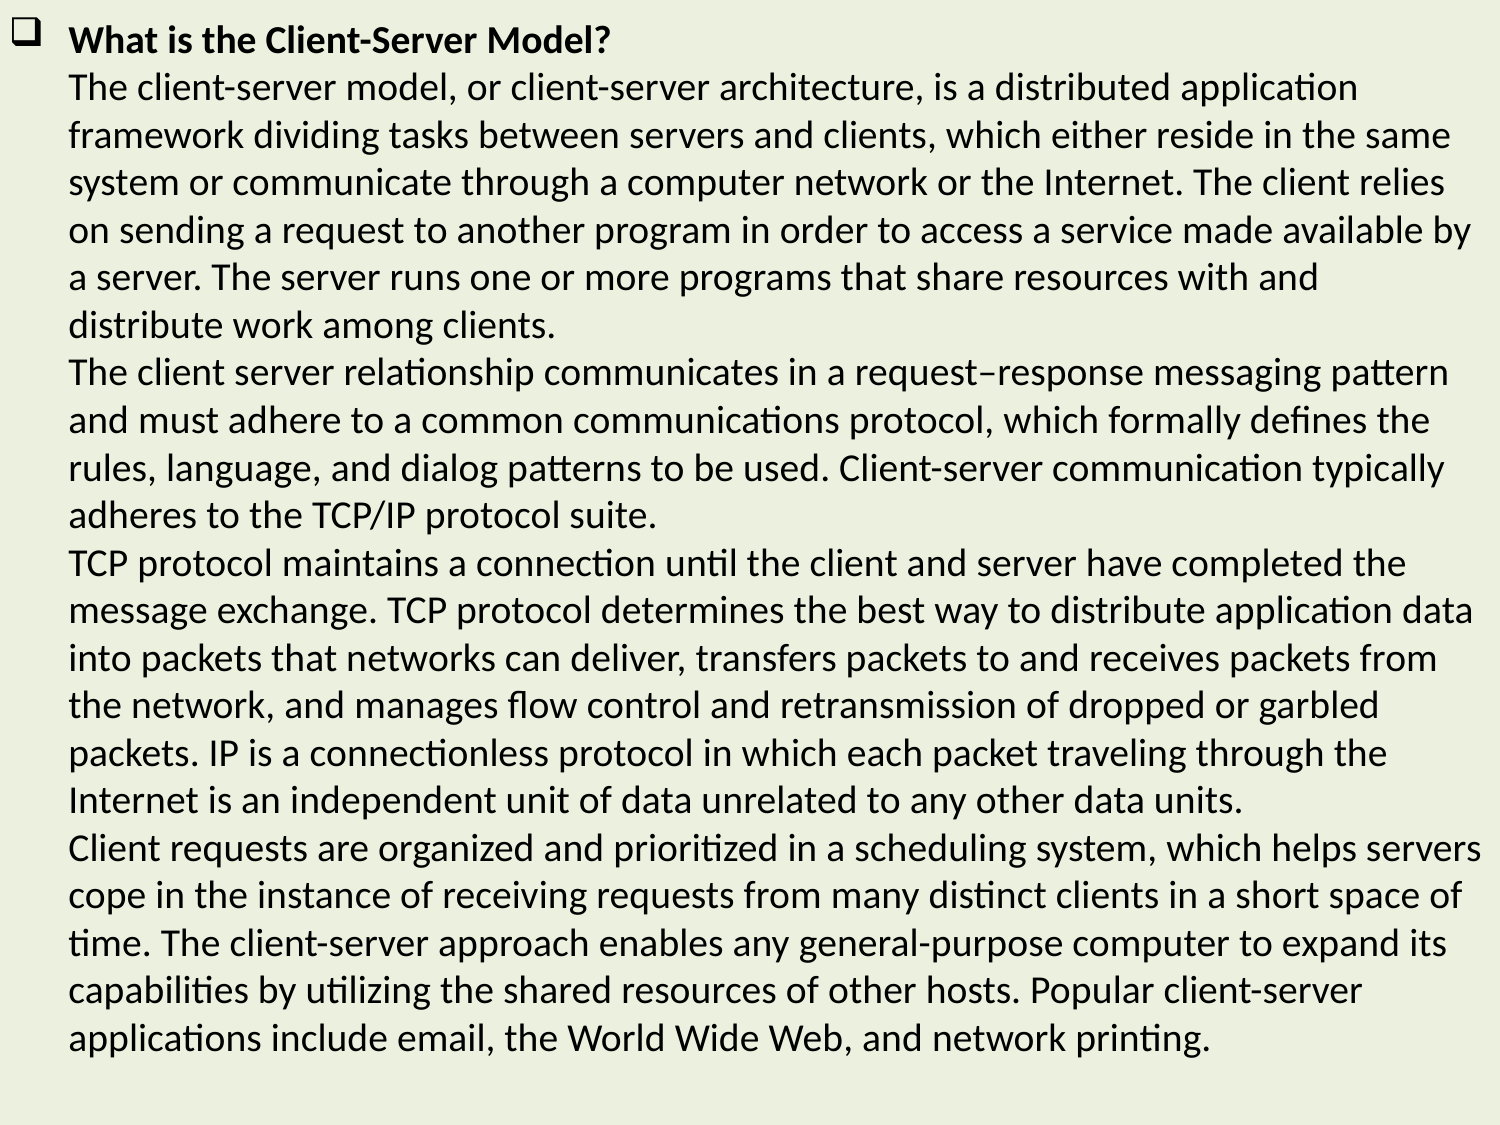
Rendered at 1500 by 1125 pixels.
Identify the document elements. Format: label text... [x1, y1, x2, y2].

title What is the Client-Server Model? The client-server model, or client-server architecture, is a distributed application framework dividing tasks between servers and clients, which either reside in the same system or communicate through a computer network or the Internet. The client relies on sending a request to another program in order to access a service made available by a server. The server runs one or more programs that share resources with and distribute work among clients. The client server relationship communicates in a request–response messaging pattern and must adhere to a common communications protocol, which formally defines the rules, language, and dialog patterns to be used. Client-server communication typically adheres to the TCP/IP protocol suite. TCP protocol maintains a connection until the client and server have completed the message exchange. TCP protocol determines the best way to distribute application data into packets that networks can deliver, transfers packets to and receives packets from the network, and manages flow control and retransmission of dropped or garbled packets. IP is a connectionless protocol in which each packet traveling through the Internet is an independent unit of data unrelated to any other data units. Client requests are organized and prioritized in a scheduling system, which helps servers cope in the instance of receiving requests from many distinct clients in a short space of time. The client-server approach enables any general-purpose computer to expand its capabilities by utilizing the shared resources of other hosts. Popular client-server applications include email, the World Wide Web, and network printing. [0, 0, 1500, 1125]
